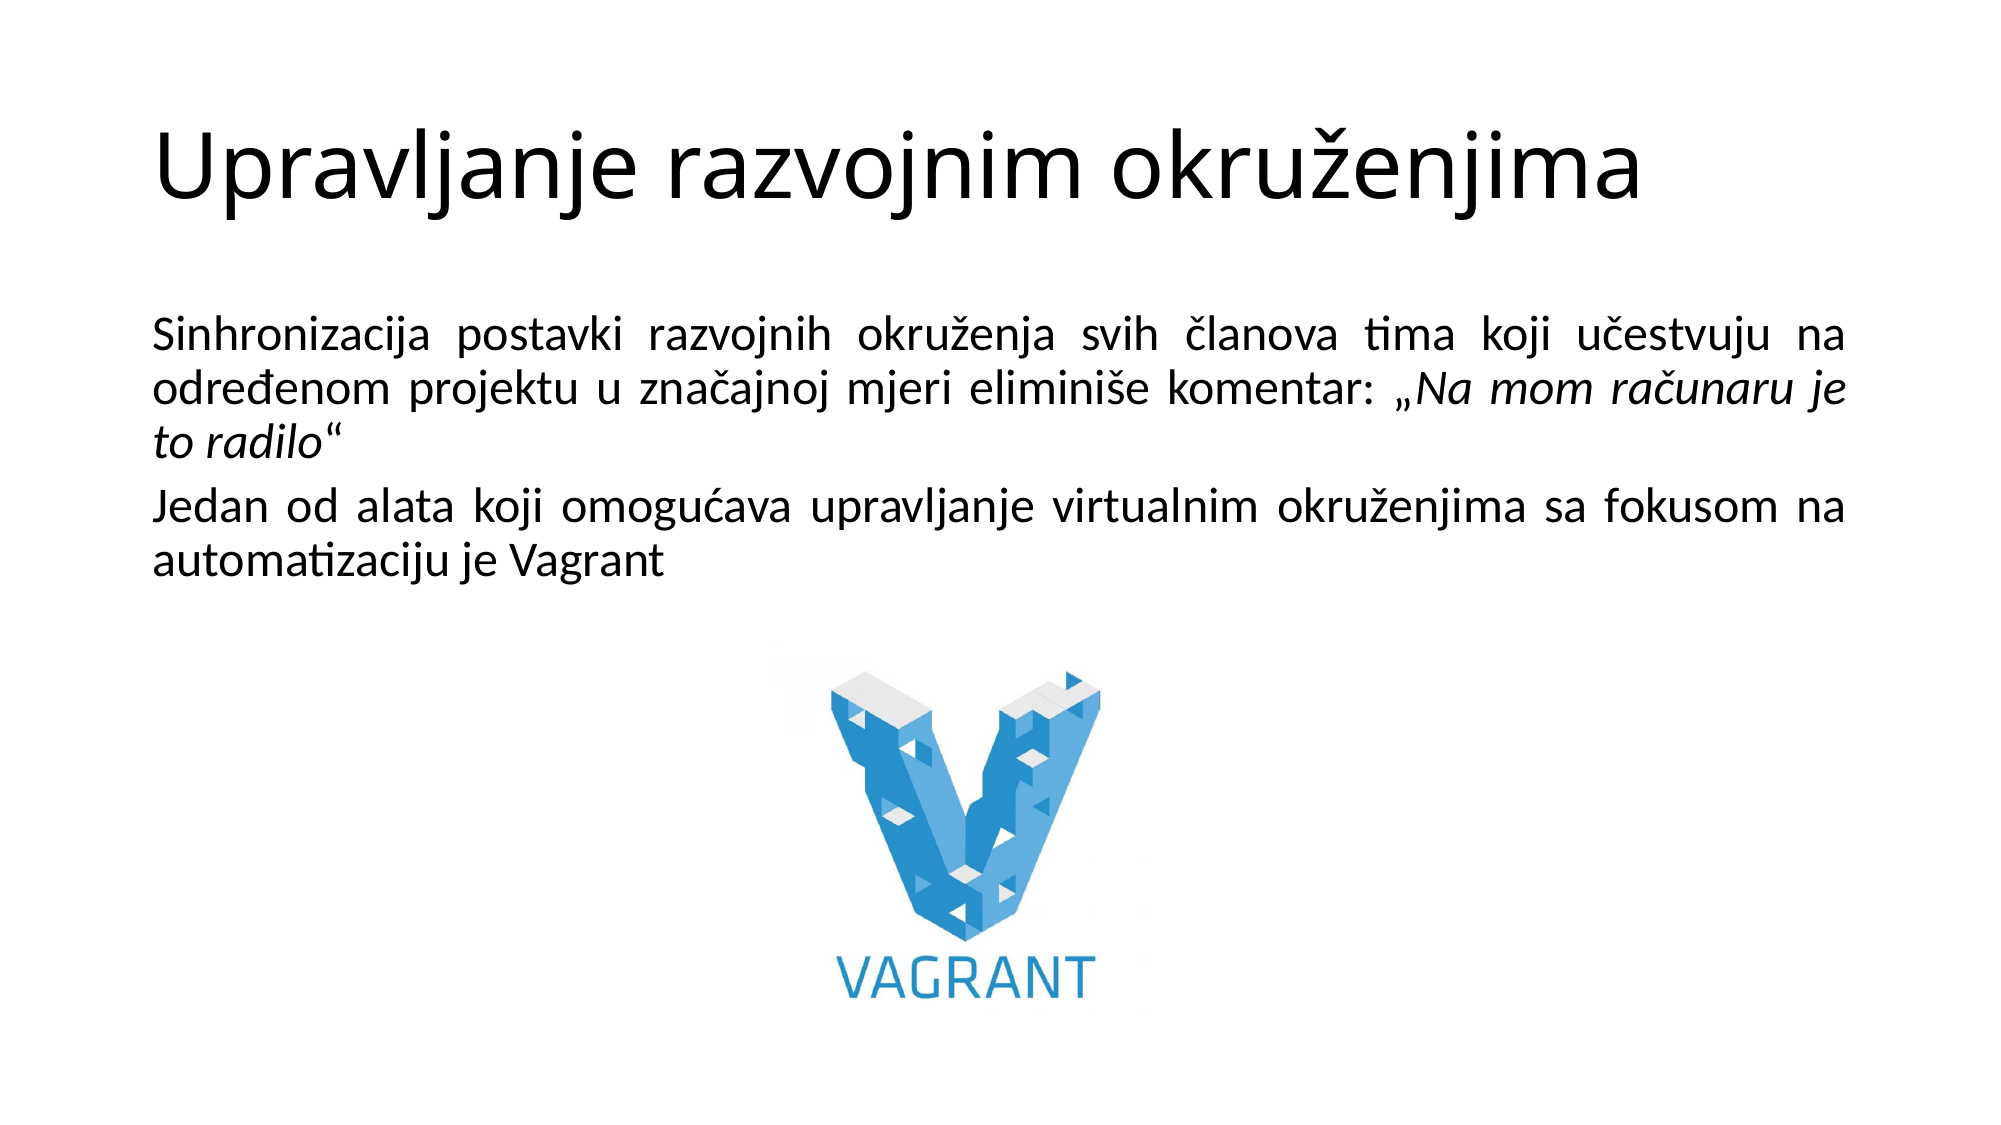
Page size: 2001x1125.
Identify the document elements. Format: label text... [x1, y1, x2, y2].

picture [764, 633, 1167, 1036]
title Upravljanje razvojnim okruženjima [137, 59, 1863, 278]
list Sinhronizacija postavki razvojnih okruženja svih članova tima koji učestvuju na određenom projektu u značajnoj mjeri eliminiše komentar: „Na mom računaru je to radilo“ Jedan od alata koji omogućava upravljanje virtualnim okruženjima sa fokusom na automatizaciju je Vagrant [137, 299, 1863, 1014]
